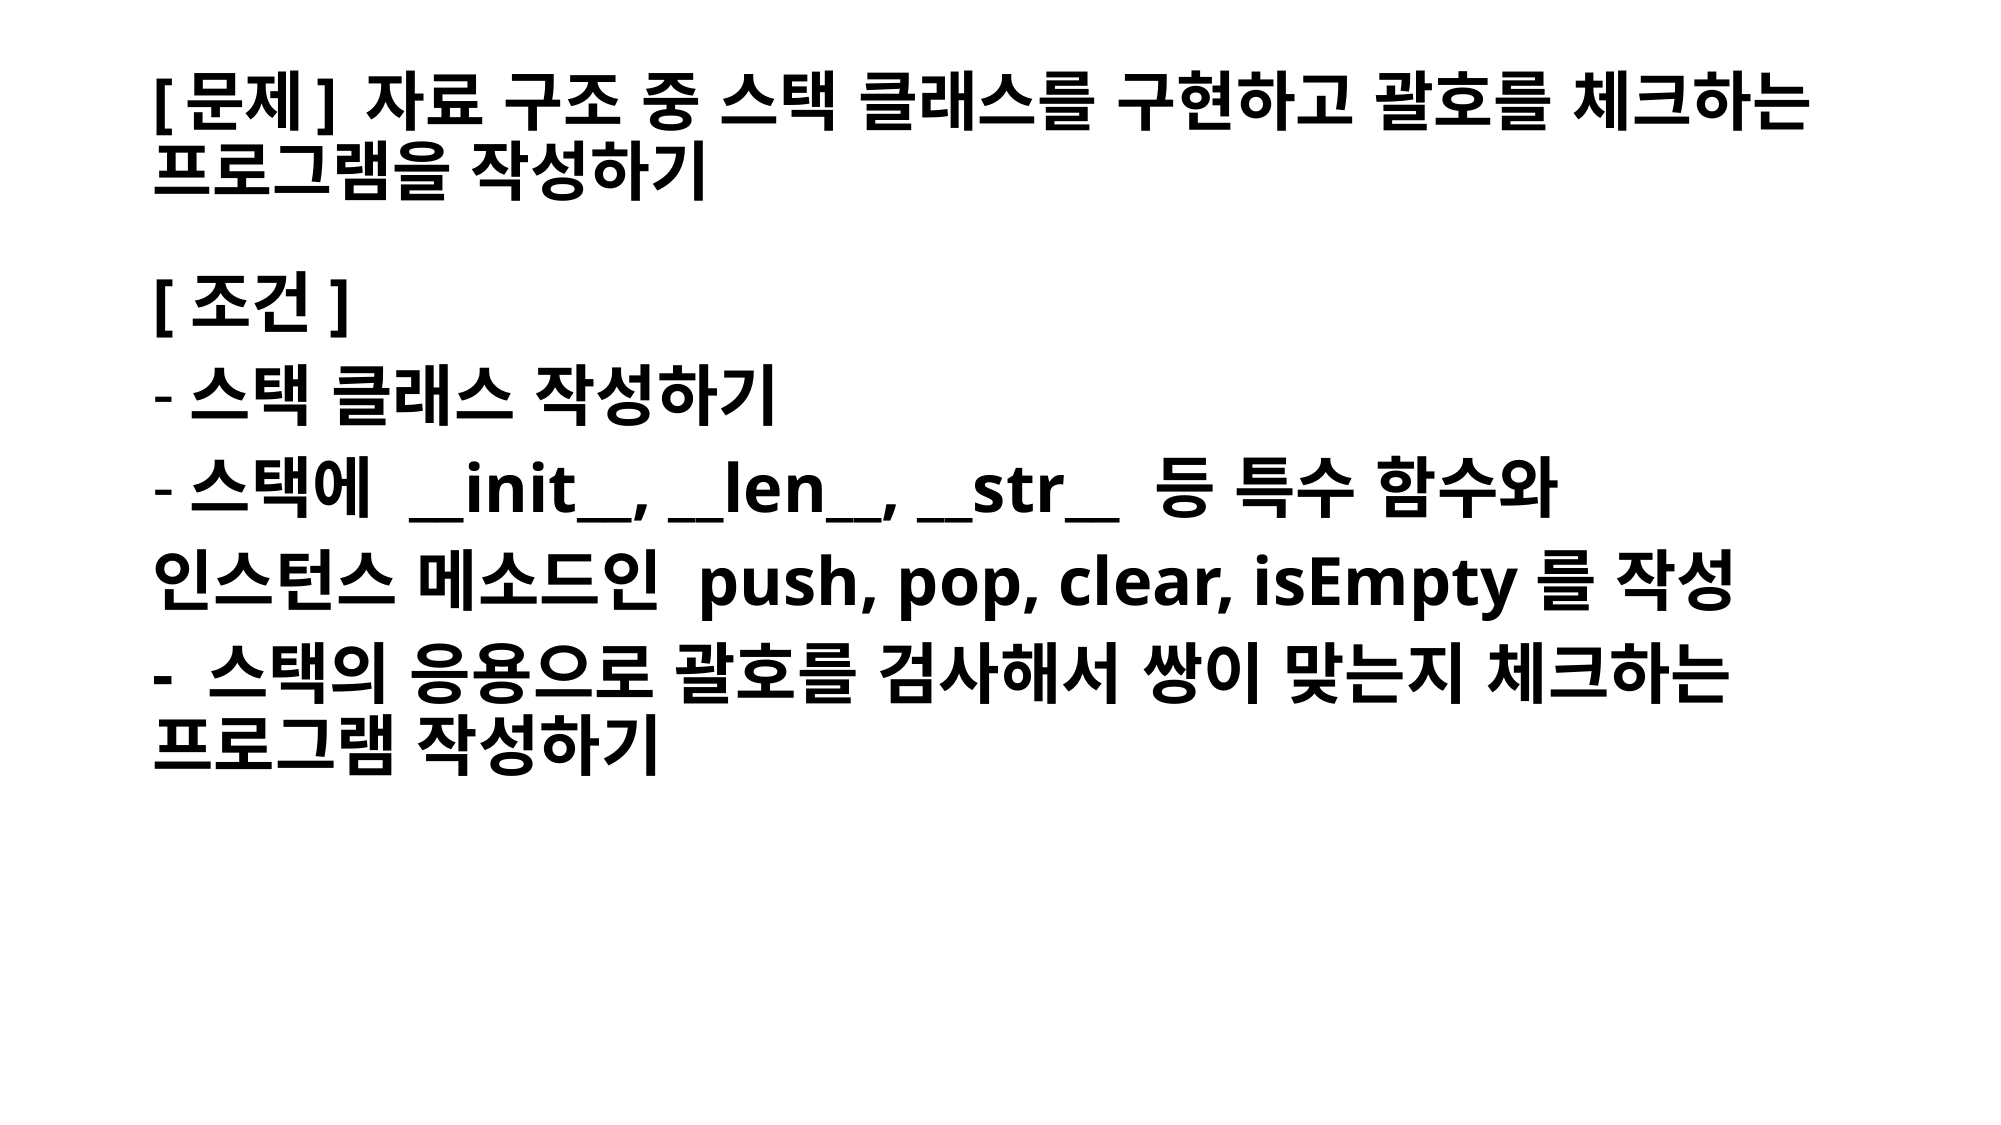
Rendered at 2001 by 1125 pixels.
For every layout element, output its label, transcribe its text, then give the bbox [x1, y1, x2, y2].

title [문제] 자료 구조 중 스택 클래스를 구현하고 괄호를 체크하는 프로그램을 작성하기 [137, 59, 1863, 219]
list [조건] 스택 클래스 작성하기 스택에 __init__, __len__, __str__ 등 특수 함수와 인스턴스 메소드인 push, pop, clear, isEmpty를 작성 - 스택의 응용으로 괄호를 검사해서 쌍이 맞는지 체크하는 프로그램 작성하기 [137, 262, 1863, 1072]
